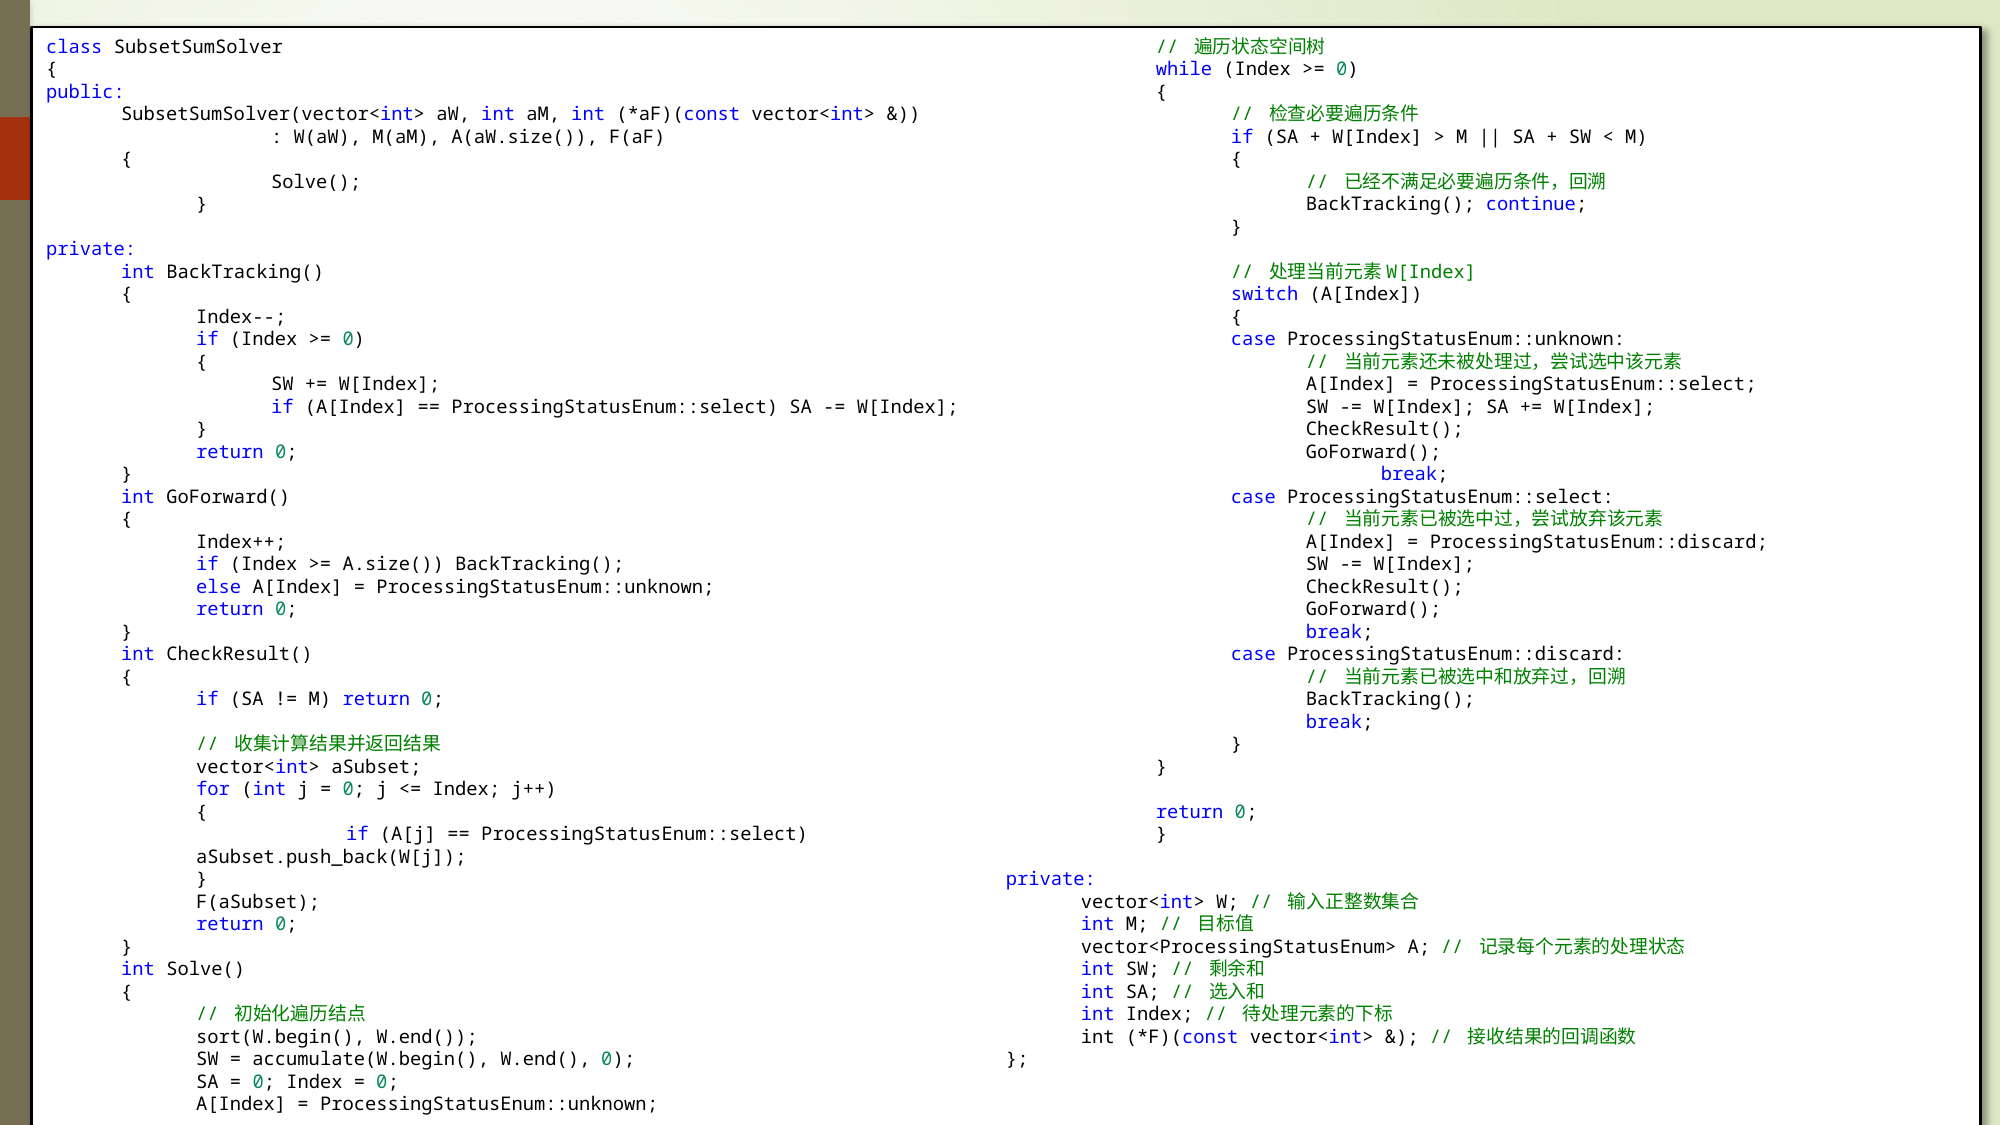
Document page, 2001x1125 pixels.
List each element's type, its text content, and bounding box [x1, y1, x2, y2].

text_box class SubsetSumSolver { public: SubsetSumSolver(vector<int> aW, int aM, int (*aF)(const vector<int> &)) : W(aW), M(aM), A(aW.size()), F(aF) { Solve(); } private: int BackTracking() { Index--; if (Index >= 0) { SW += W[Index]; if (A[Index] == ProcessingStatusEnum::select) SA -= W[Index]; } return 0; } int GoForward() { Index++; if (Index >= A.size()) BackTracking(); else A[Index] = ProcessingStatusEnum::unknown; return 0; } int CheckResult() { if (SA != M) return 0; // 收集计算结果并返回结果 vector<int> aSubset; for (int j = 0; j <= Index; j++) { if (A[j] == ProcessingStatusEnum::select) aSubset.push_back(W[j]); } F(aSubset); return 0; } int Solve() { // 初始化遍历结点 sort(W.begin(), W.end()); SW = accumulate(W.begin(), W.end(), 0); SA = 0; Index = 0; A[Index] = ProcessingStatusEnum::unknown; // 遍历状态空间树 while (Index >= 0) { // 检查必要遍历条件 if (SA + W[Index] > M || SA + SW < M) { // 已经不满足必要遍历条件，回溯 BackTracking(); continue; } // 处理当前元素W[Index] switch (A[Index]) { case ProcessingStatusEnum::unknown: // 当前元素还未被处理过，尝试选中该元素 A[Index] = ProcessingStatusEnum::select; SW -= W[Index]; SA += W[Index]; CheckResult(); GoForward(); break; case ProcessingStatusEnum::select: // 当前元素已被选中过，尝试放弃该元素 A[Index] = ProcessingStatusEnum::discard; SW -= W[Index]; CheckResult(); GoForward(); break; case ProcessingStatusEnum::discard: // 当前元素已被选中和放弃过，回溯 BackTracking(); break; } } return 0; } private: vector<int> W; // 输入正整数集合 int M; // 目标值 vector<ProcessingStatusEnum> A; // 记录每个元素的处理状态 int SW; // 剩余和 int SA; // 选入和 int Index; // 待处理元素的下标 int (*F)(const vector<int> &); // 接收结果的回调函数 }; [30, 26, 1982, 1125]
